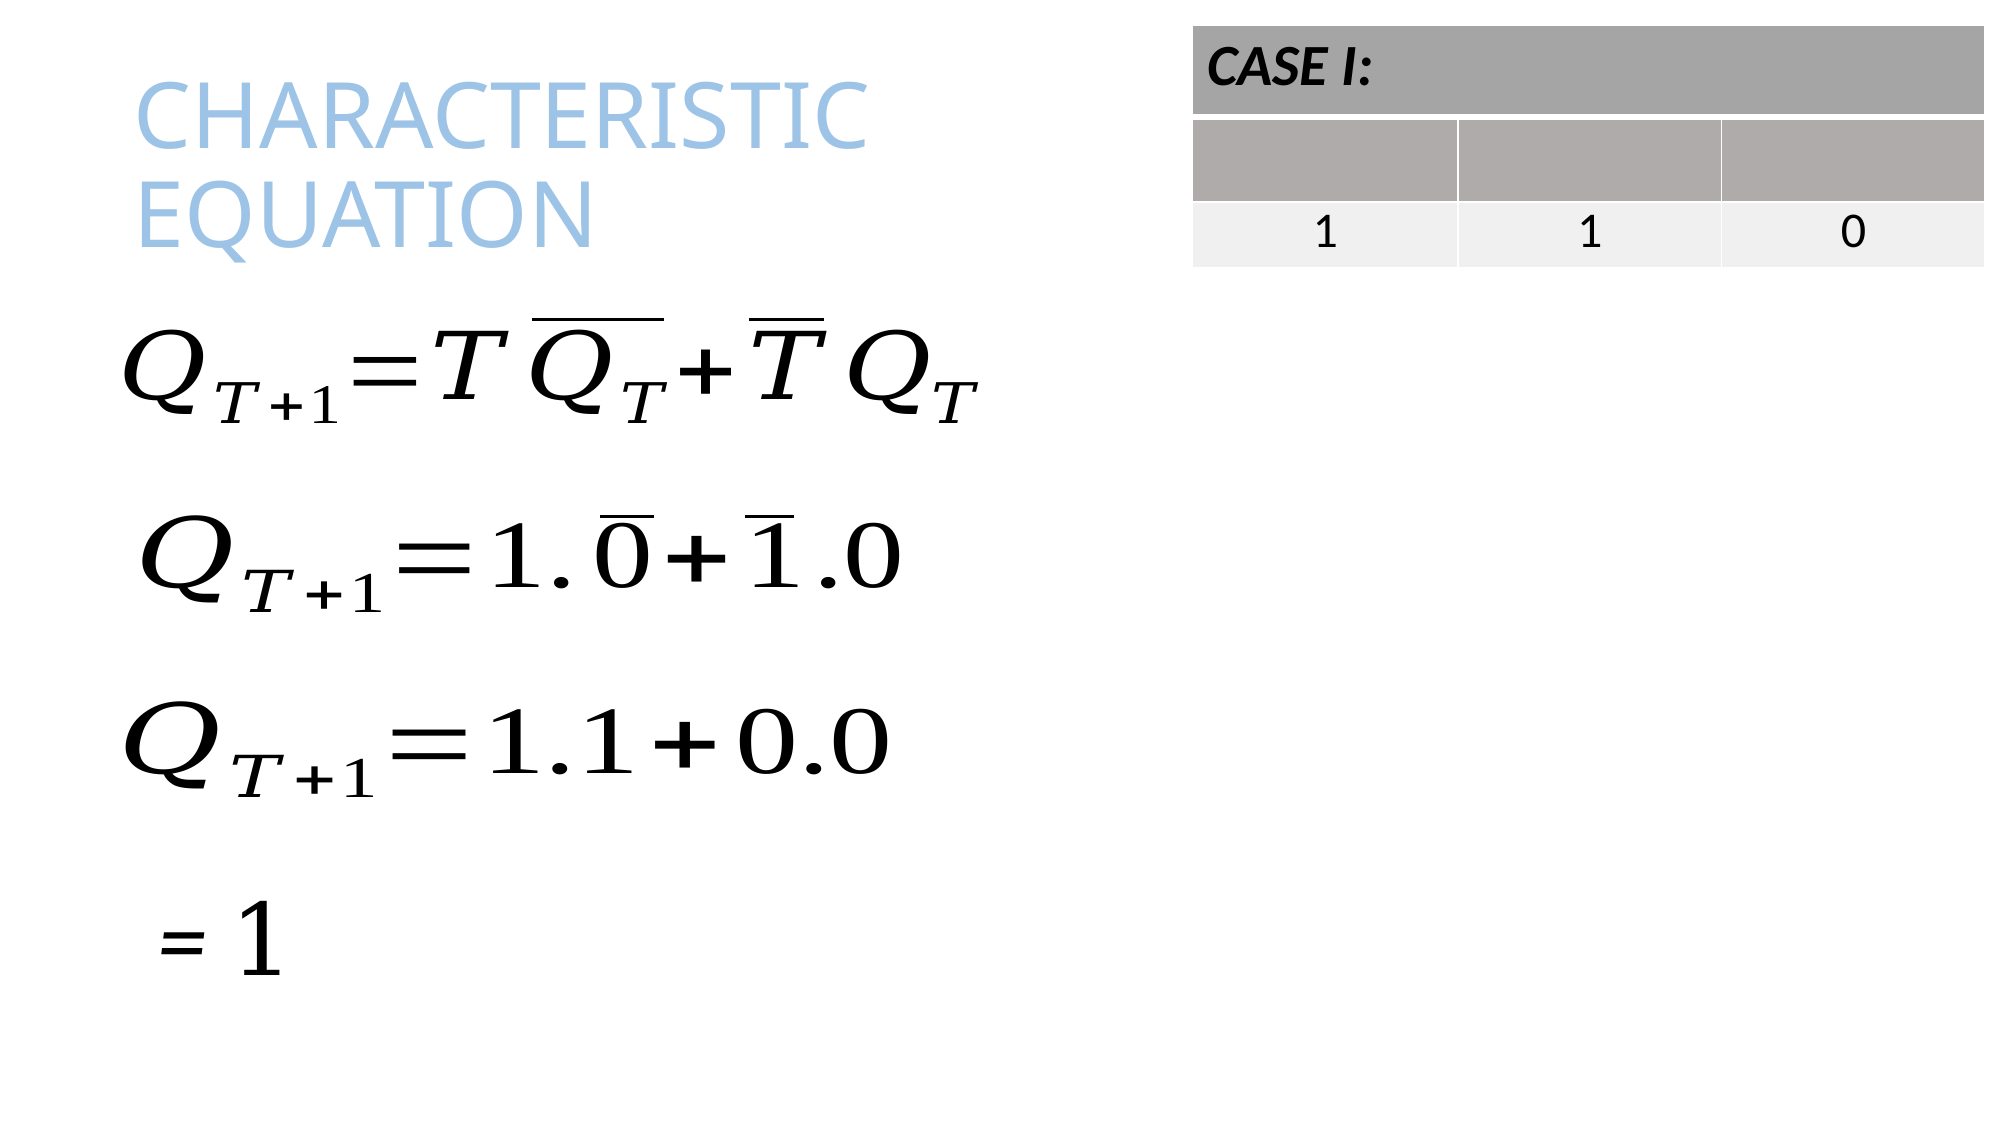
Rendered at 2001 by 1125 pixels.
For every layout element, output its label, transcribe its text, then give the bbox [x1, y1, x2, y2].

title CHARACTERISTIC EQUATION [118, 59, 1193, 278]
